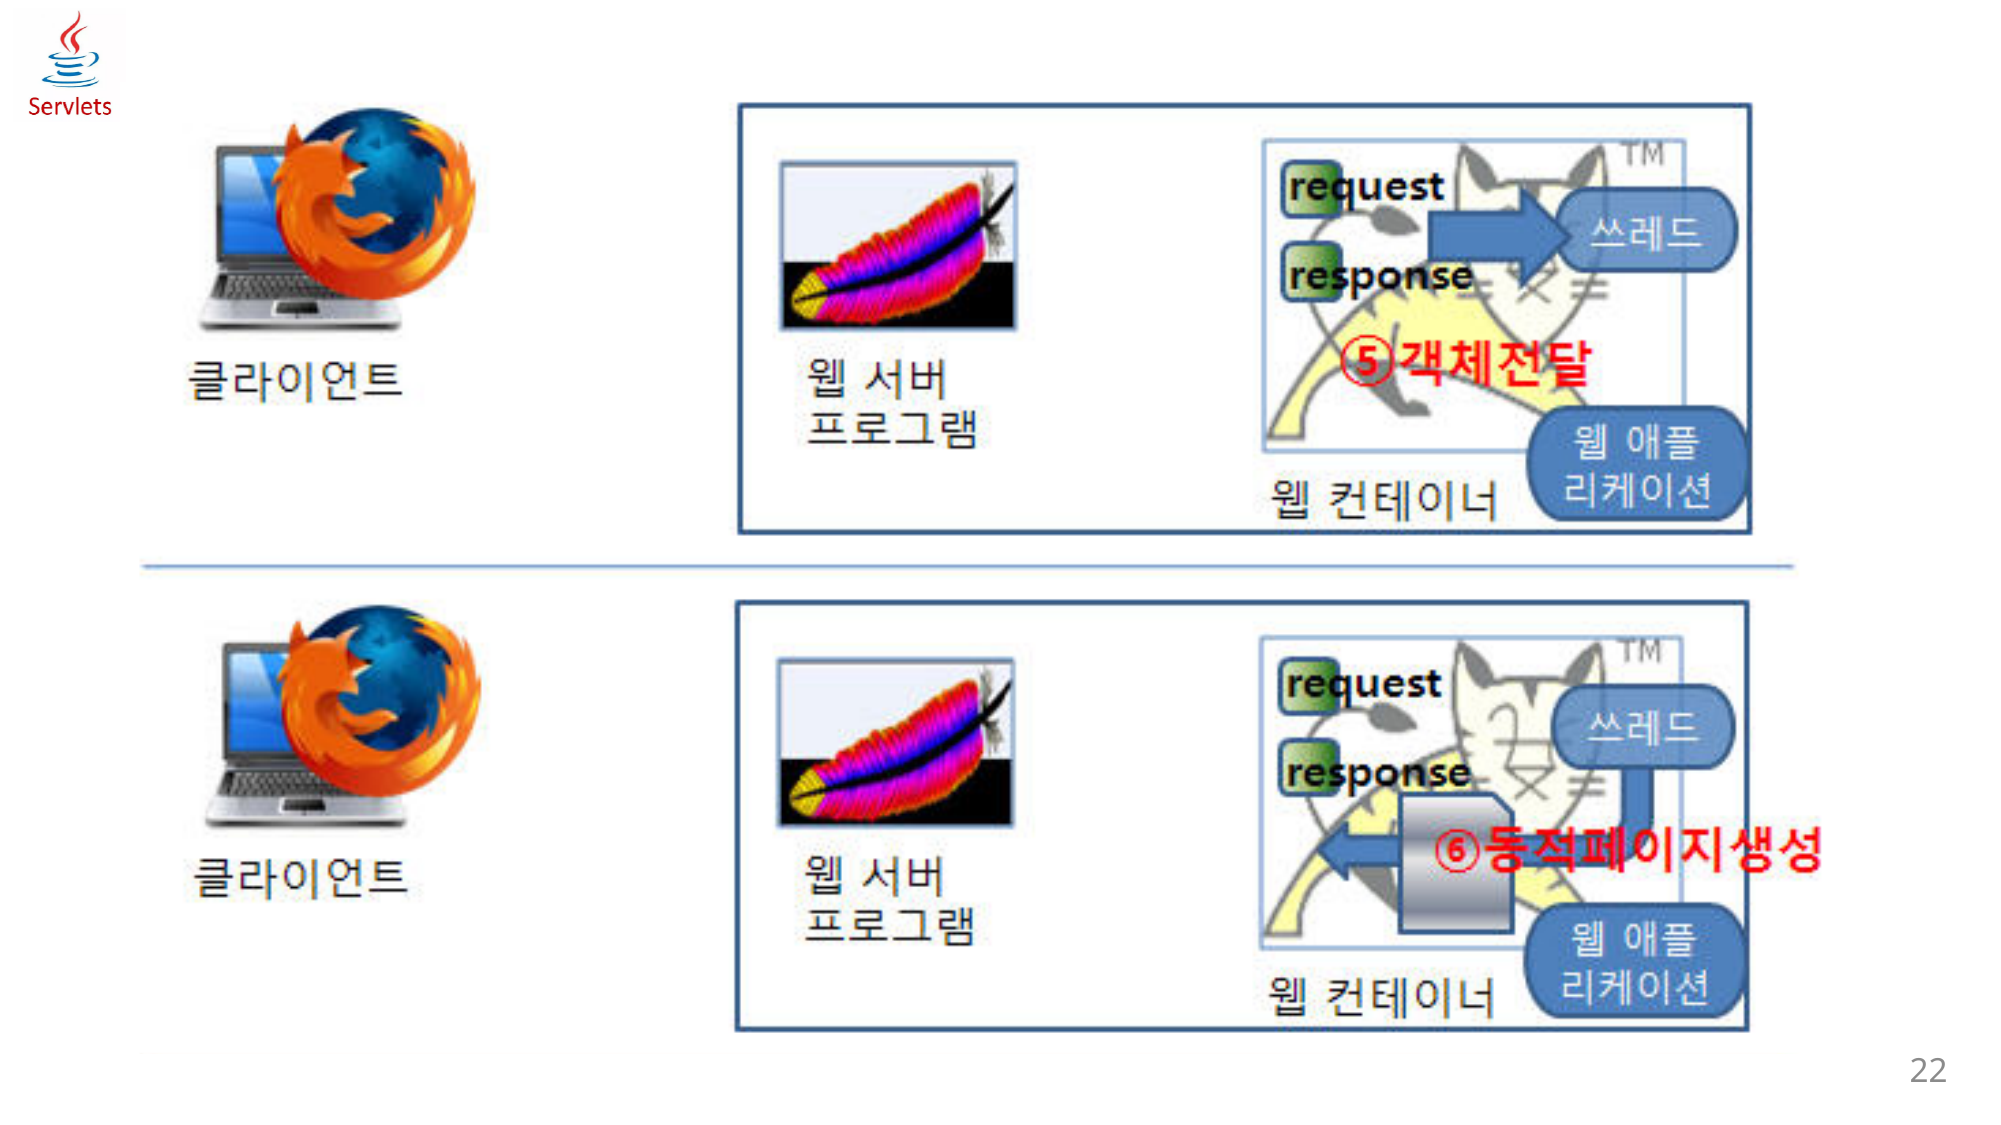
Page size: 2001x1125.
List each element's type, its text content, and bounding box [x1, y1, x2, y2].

slide_number 22 [1877, 1041, 1963, 1102]
picture [13, 8, 1835, 1054]
